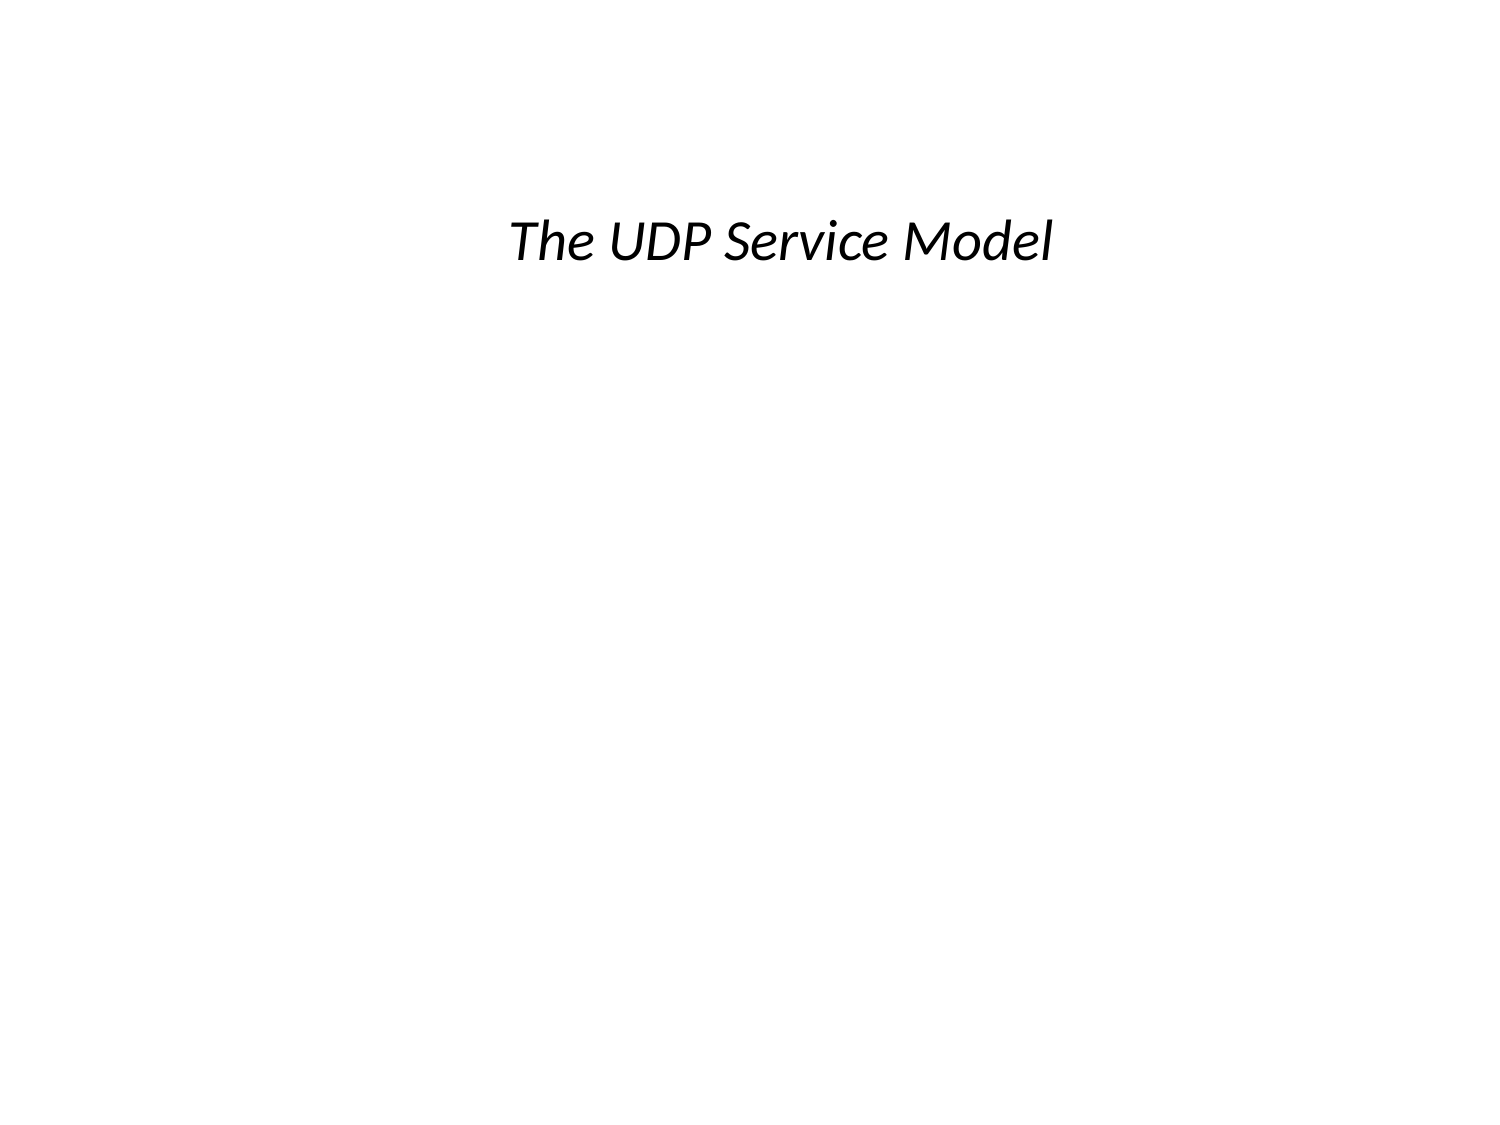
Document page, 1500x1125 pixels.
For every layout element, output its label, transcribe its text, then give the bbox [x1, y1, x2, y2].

subtitle The UDP Service Model [212, 125, 1350, 413]
